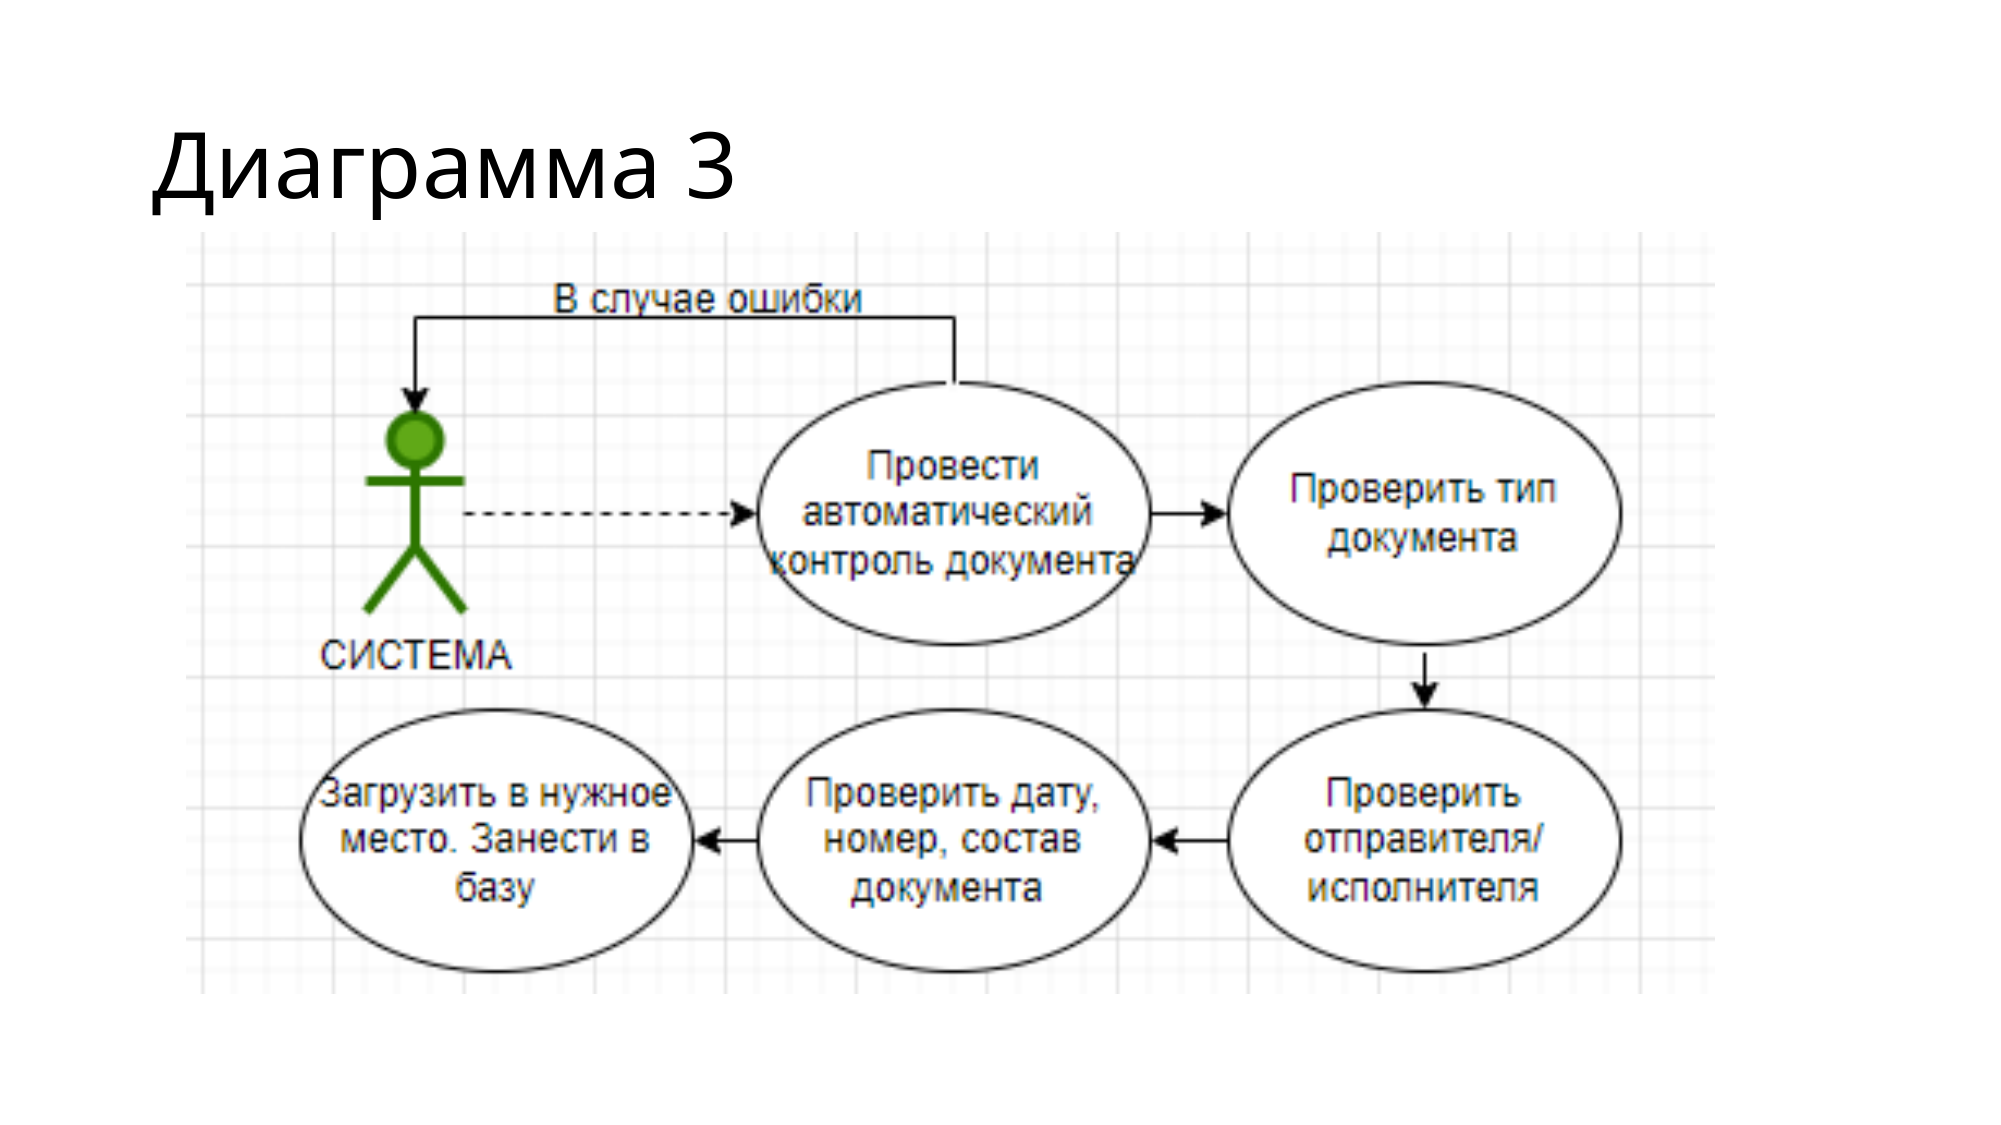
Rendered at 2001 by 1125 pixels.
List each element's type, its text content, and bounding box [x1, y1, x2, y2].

title Диаграмма 3 [137, 59, 1863, 278]
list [186, 232, 1715, 994]
